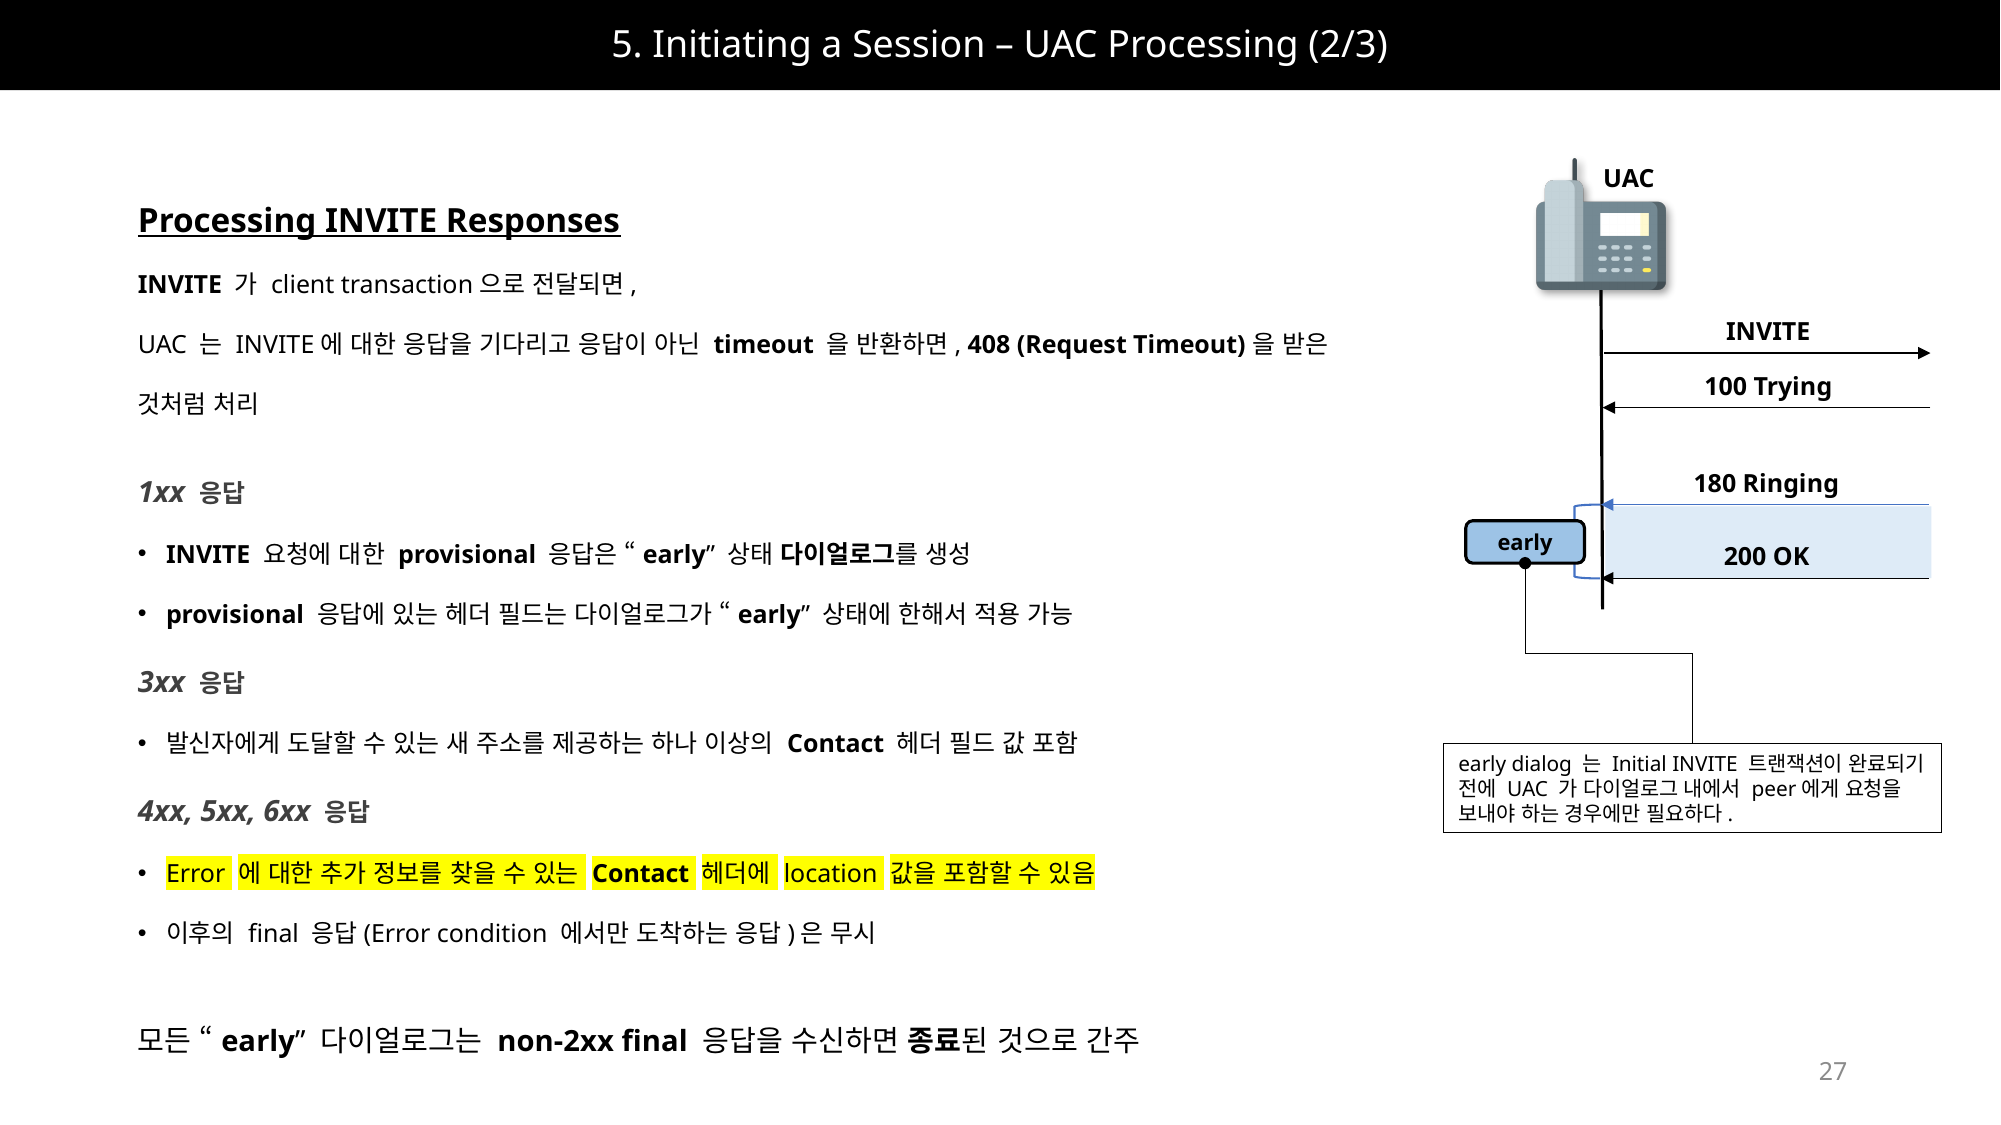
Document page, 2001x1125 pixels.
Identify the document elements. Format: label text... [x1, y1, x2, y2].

slide_number 27 [1412, 1042, 1863, 1103]
text_box Processing INVITE Responses INVITE 가 client transaction으로 전달되면, UAC 는 INVITE에 대한 응답을 기다리고 응답이 아닌 timeout 을 반환하면, 408 (Request Timeout)을 받은 것처럼 처리 1xx 응답 INVITE 요청에 대한 provisional 응답은 “early” 상태 다이얼로그를 생성 provisional 응답에 있는 헤더 필드는 다이얼로그가 “early” 상태에 한해서 적용 가능 3xx 응답 발신자에게 도달할 수 있는 새 주소를 제공하는 하나 이상의 Contact 헤더 필드 값 포함 4xx, 5xx, 6xx 응답 Error 에 대한 추가 정보를 찾을 수 있는 Contact 헤더에 location 값을 포함할 수 있음 이후의 final 응답(Error condition 에서만 도착하는 응답)은 무시 모든 “early” 다이얼로그는 non-2xx final 응답을 수신하면 종료된 것으로 간주 [123, 151, 1401, 1065]
title 5. Initiating a Session – UAC Processing (2/3) [0, 0, 2000, 91]
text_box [1443, 154, 1942, 834]
